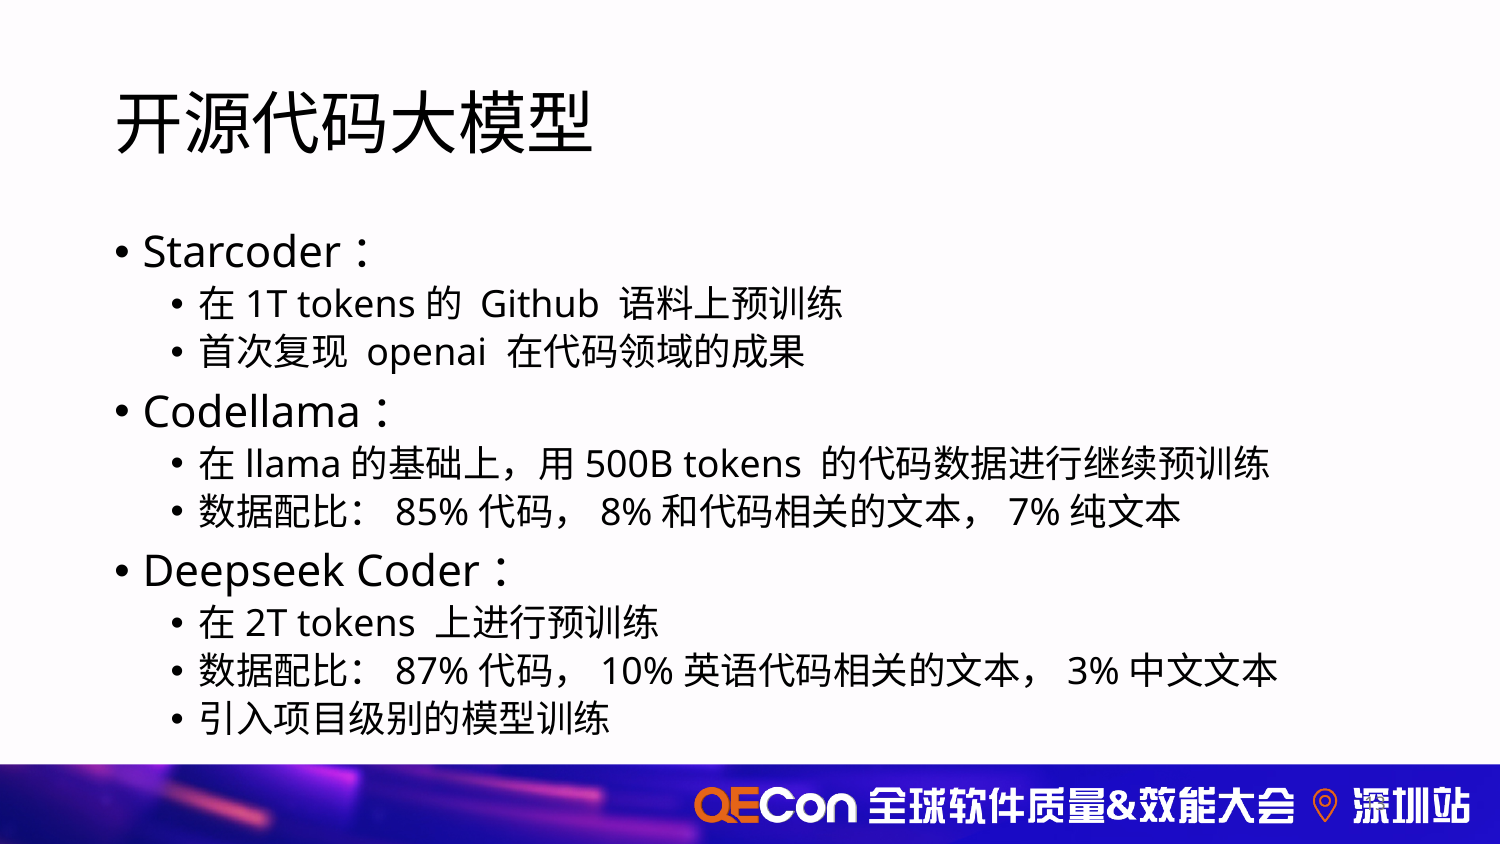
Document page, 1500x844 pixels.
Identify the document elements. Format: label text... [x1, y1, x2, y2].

list Starcoder： 在1T tokens的 Github 语料上预训练 首次复现 openai 在代码领域的成果 Codellama： 在llama的基础上，用500B tokens 的代码数据进行继续预训练 数据配比：85%代码，8%和代码相关的文本，7%纯文本 Deepseek Coder： 在2T tokens 上进行预训练 数据配比：87%代码，10%英语代码相关的文本，3%中文文本 引入项目级别的模型训练 [103, 224, 1397, 760]
picture [0, 765, 1500, 844]
slide_number 13 [1059, 782, 1397, 827]
title 开源代码大模型 [103, 44, 1397, 208]
